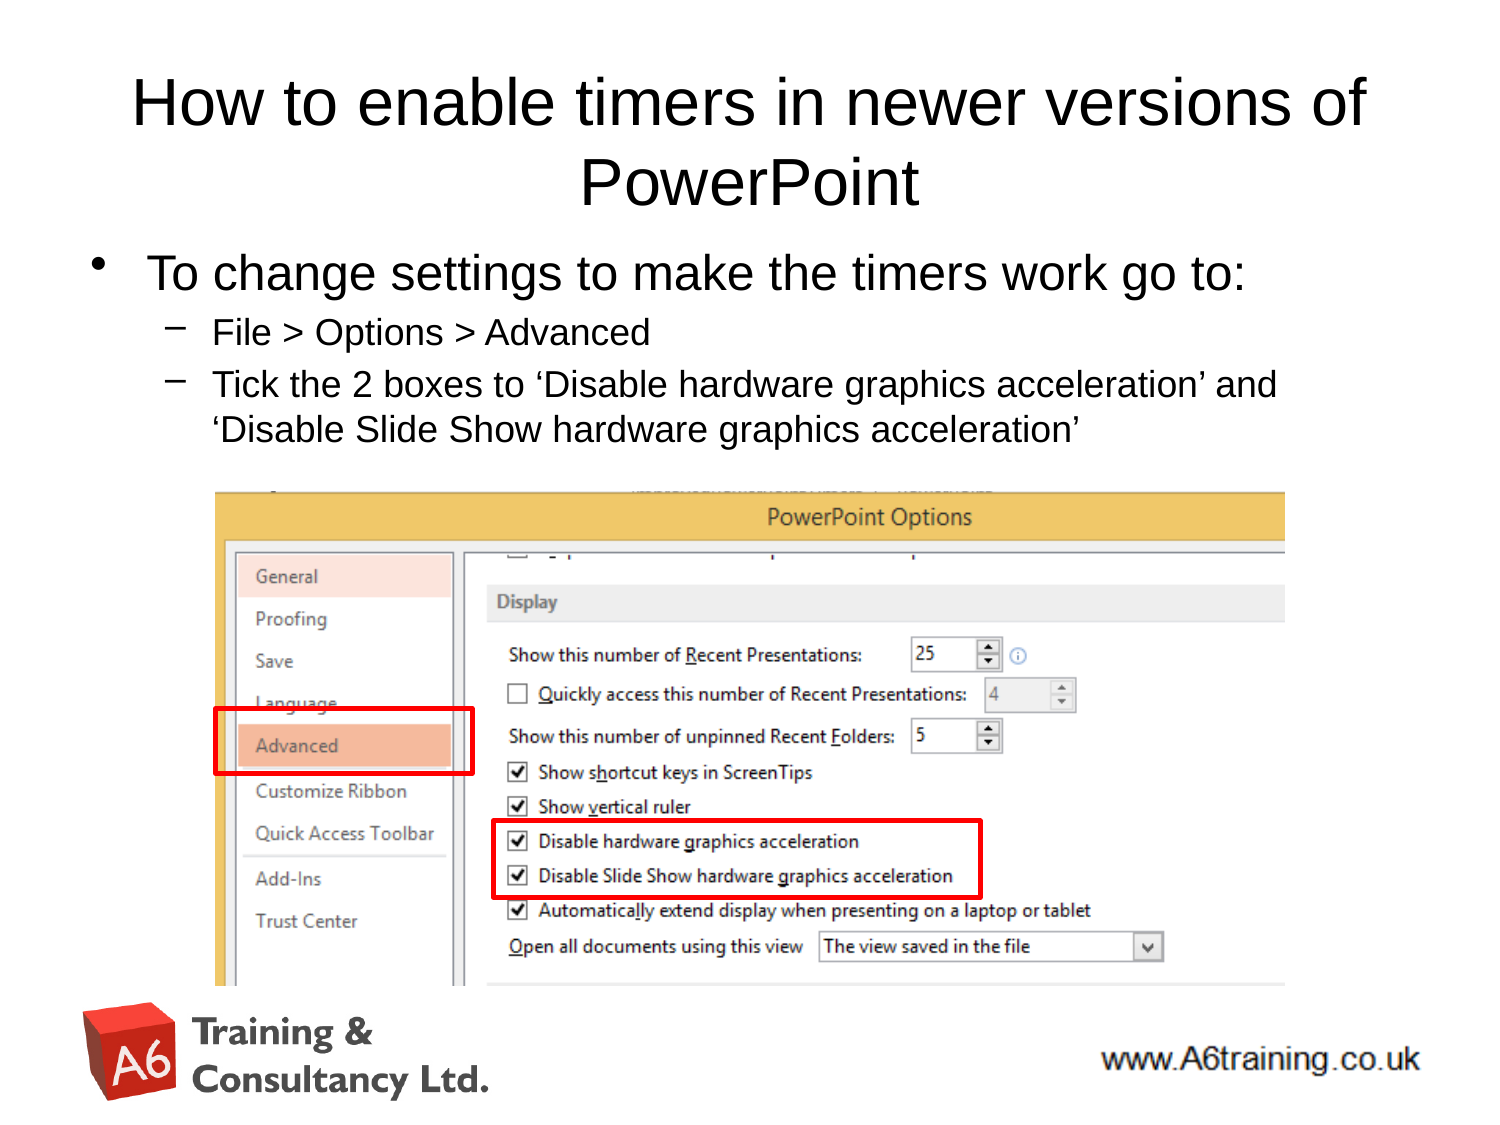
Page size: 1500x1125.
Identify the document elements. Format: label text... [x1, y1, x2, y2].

list To change settings to make the timers work go to: File > Options > Advanced Tick the 2 boxes to ‘Disable hardware graphics acceleration’ and ‘Disable Slide Show hardware graphics acceleration’ [74, 232, 1426, 965]
picture [1080, 1023, 1436, 1104]
picture [70, 978, 502, 1125]
title How to enable timers in newer versions of PowerPoint [74, 44, 1426, 232]
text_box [215, 491, 1285, 986]
